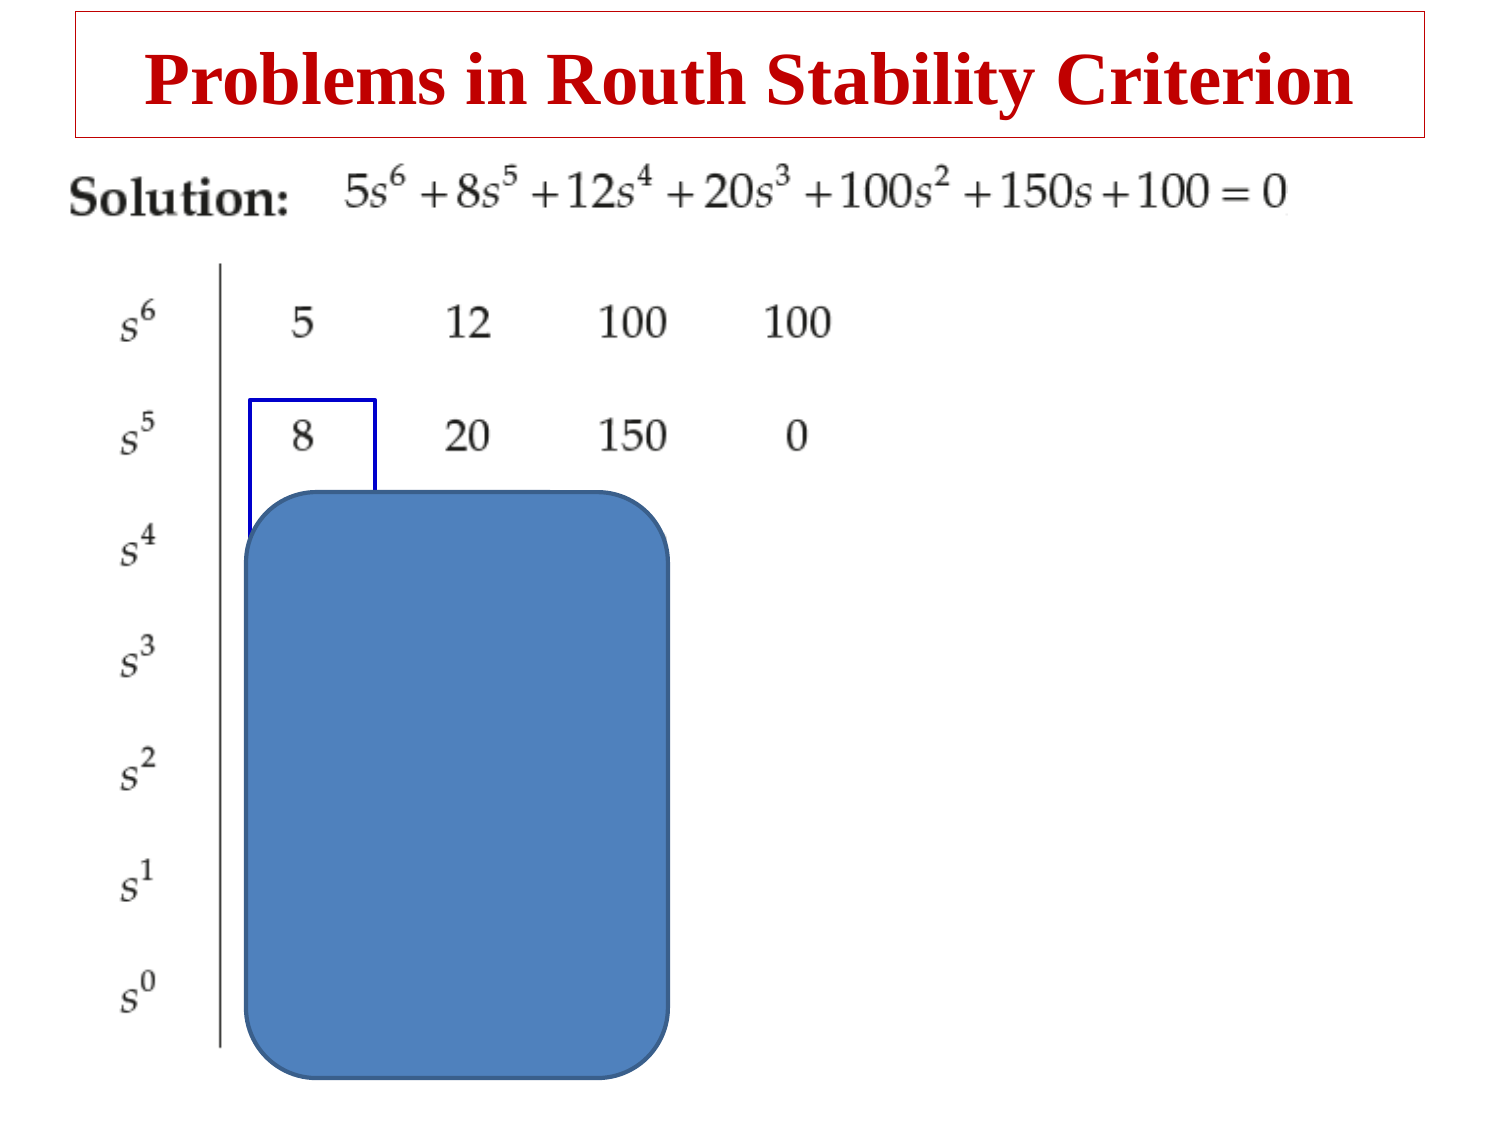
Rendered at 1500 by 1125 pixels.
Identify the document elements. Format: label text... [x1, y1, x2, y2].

title Problems in Routh Stability Criterion [75, 11, 1425, 138]
picture [337, 162, 1288, 226]
picture [49, 149, 301, 238]
text_box [279, 1070, 635, 1081]
picture [87, 262, 851, 1061]
